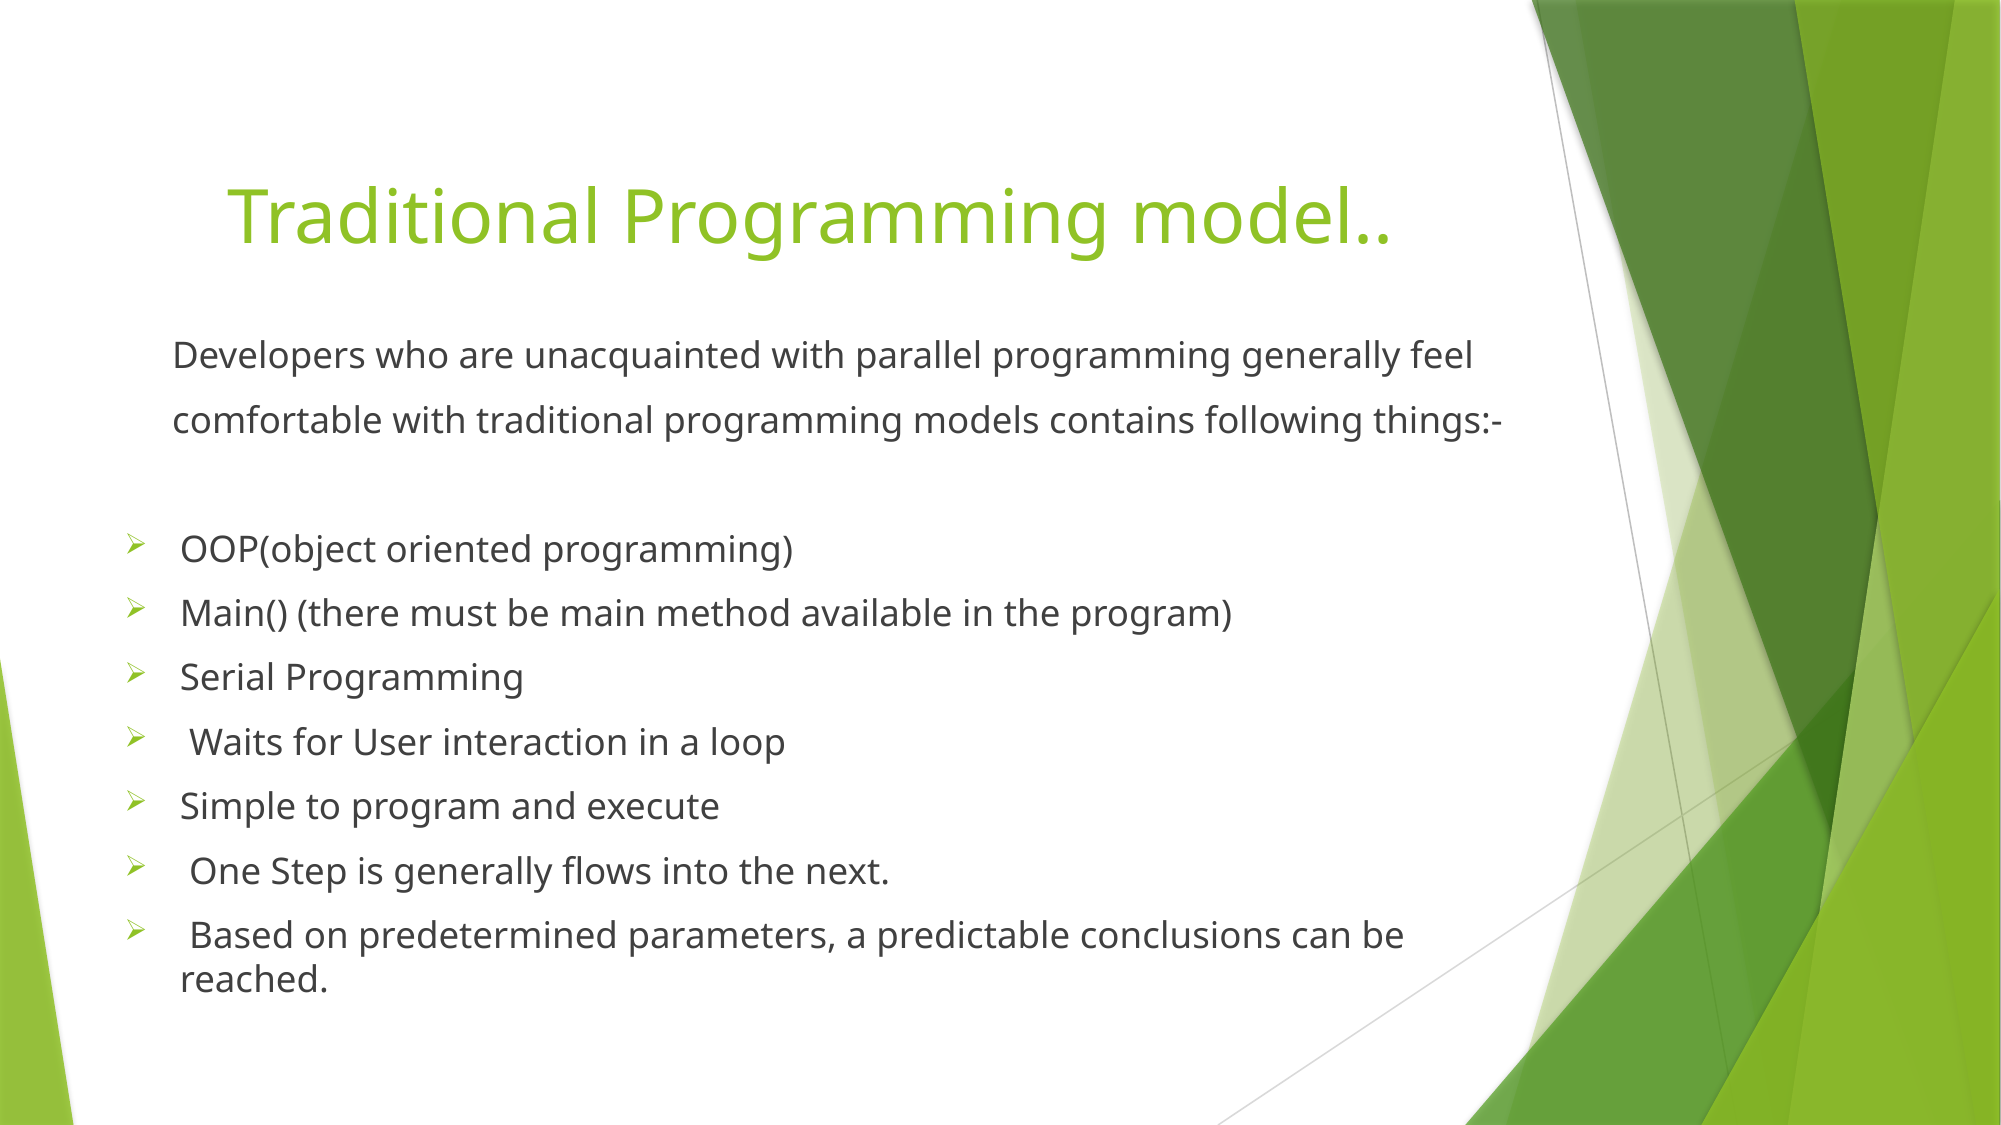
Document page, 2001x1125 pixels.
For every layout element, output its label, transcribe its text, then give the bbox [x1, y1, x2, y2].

list Developers who are unacquainted with parallel programming generally feel comfortable with traditional programming models contains following things:- OOP(object oriented programming) Main() (there must be main method available in the program) Serial Programming Waits for User interaction in a loop Simple to program and execute One Step is generally flows into the next. Based on predetermined parameters, a predictable conclusions can be reached. [109, 324, 1520, 1016]
title Traditional Programming model.. [212, 161, 1788, 342]
